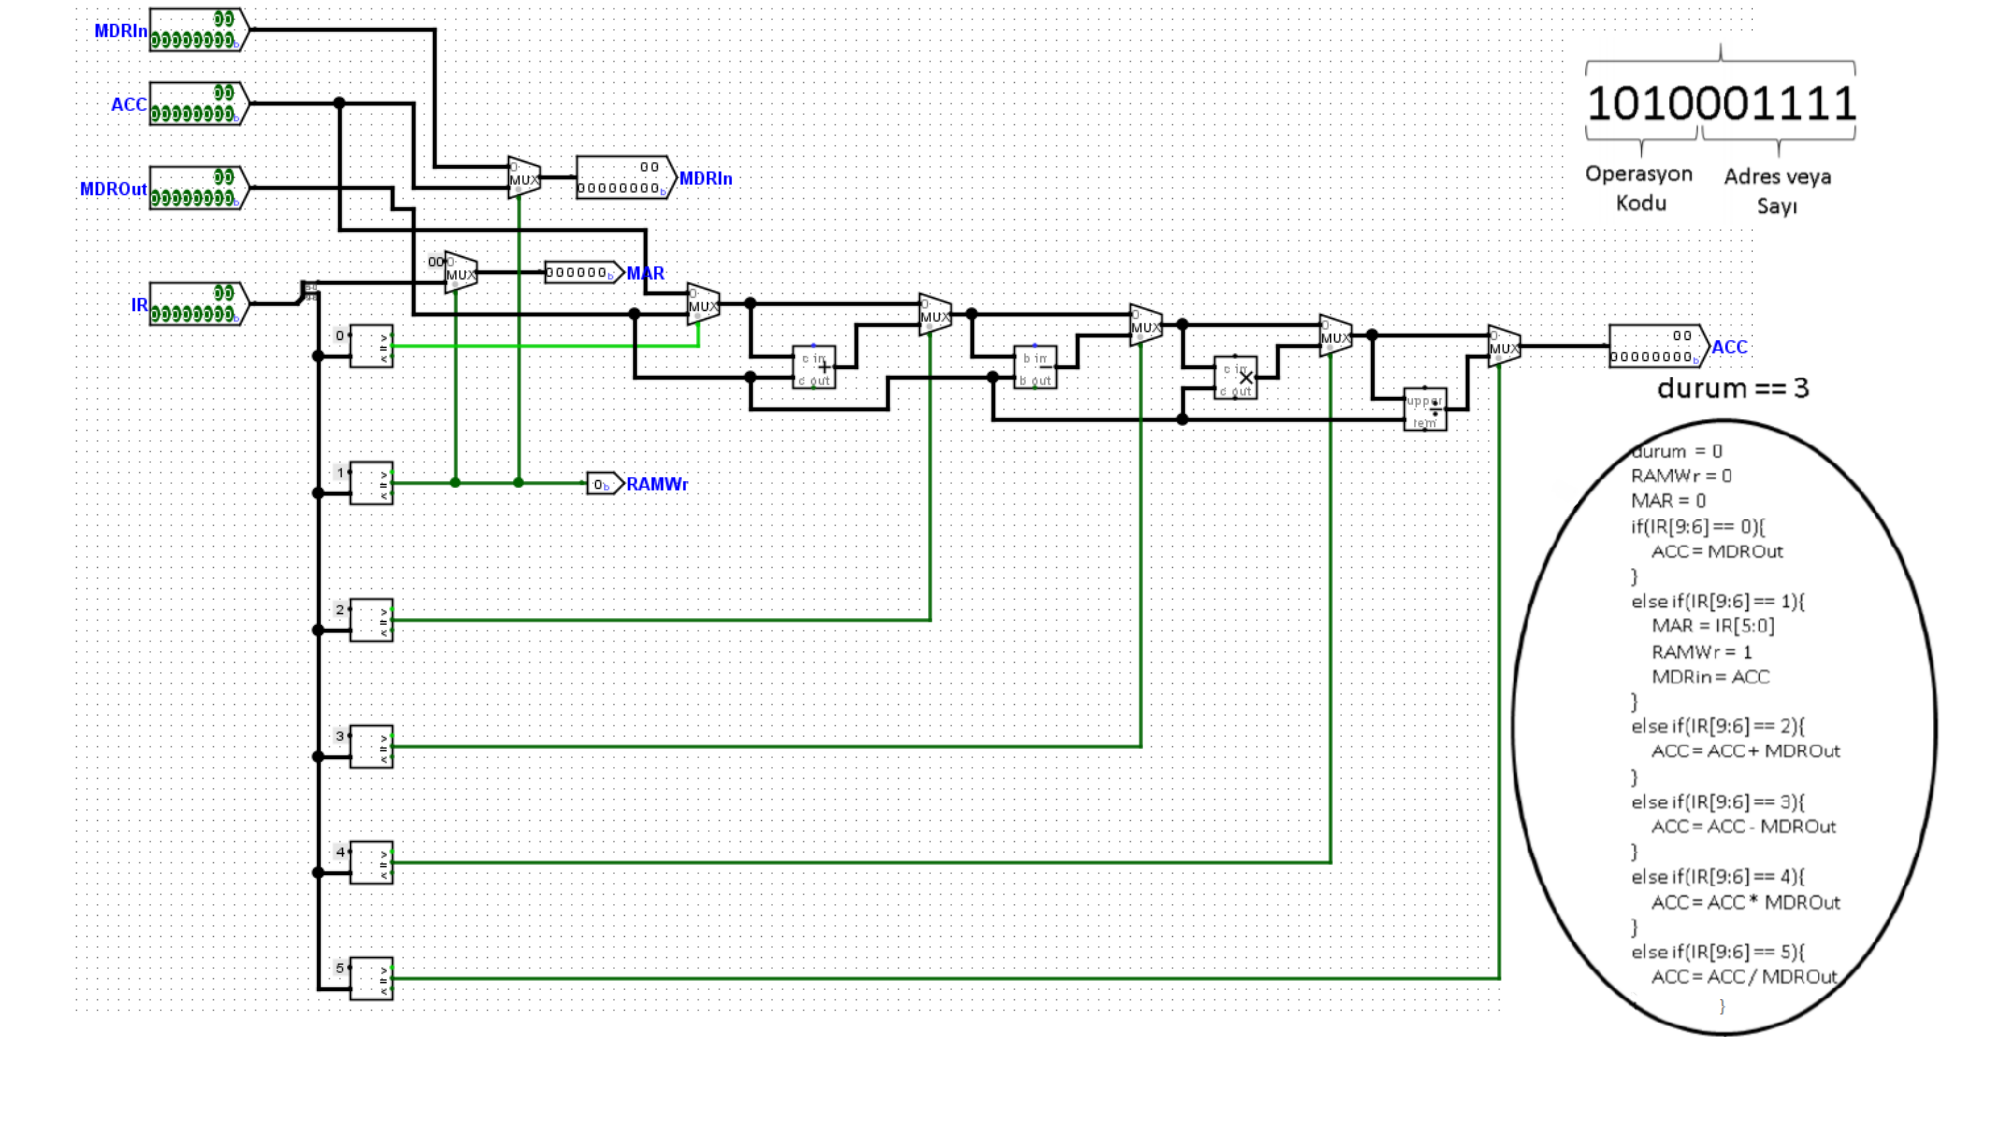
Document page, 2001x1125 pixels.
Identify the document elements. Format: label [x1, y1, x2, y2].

picture [72, 0, 1945, 1039]
